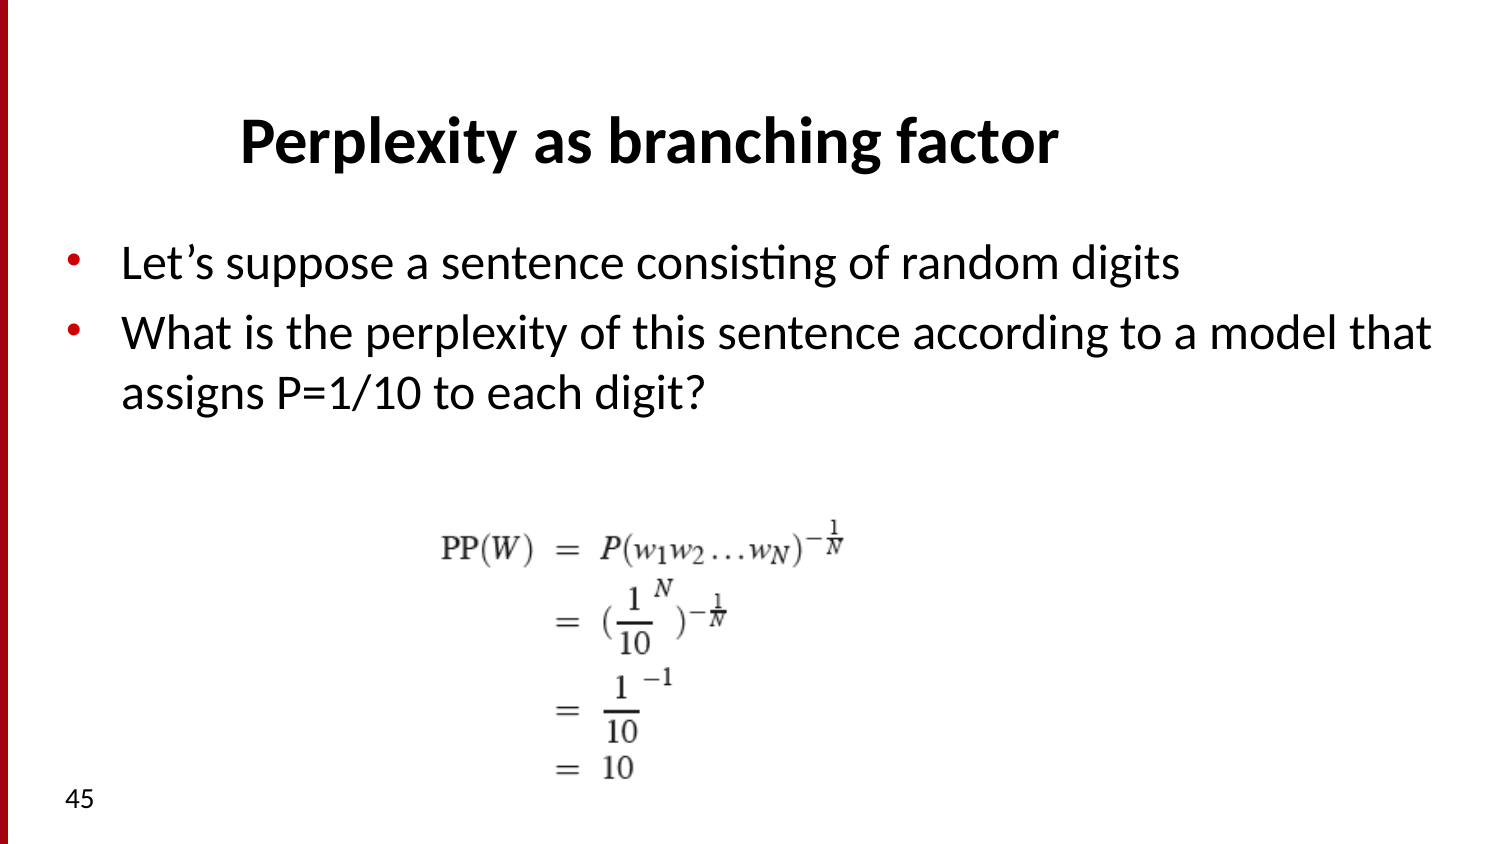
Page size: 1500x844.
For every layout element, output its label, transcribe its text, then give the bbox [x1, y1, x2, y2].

title Perplexity as branching factor [225, 62, 1450, 185]
slide_number 45 [49, 771, 376, 829]
picture [402, 484, 878, 826]
list Let’s suppose a sentence consisting of random digits What is the perplexity of this sentence according to a model that assigns P=1/10 to each digit? [50, 221, 1450, 769]
